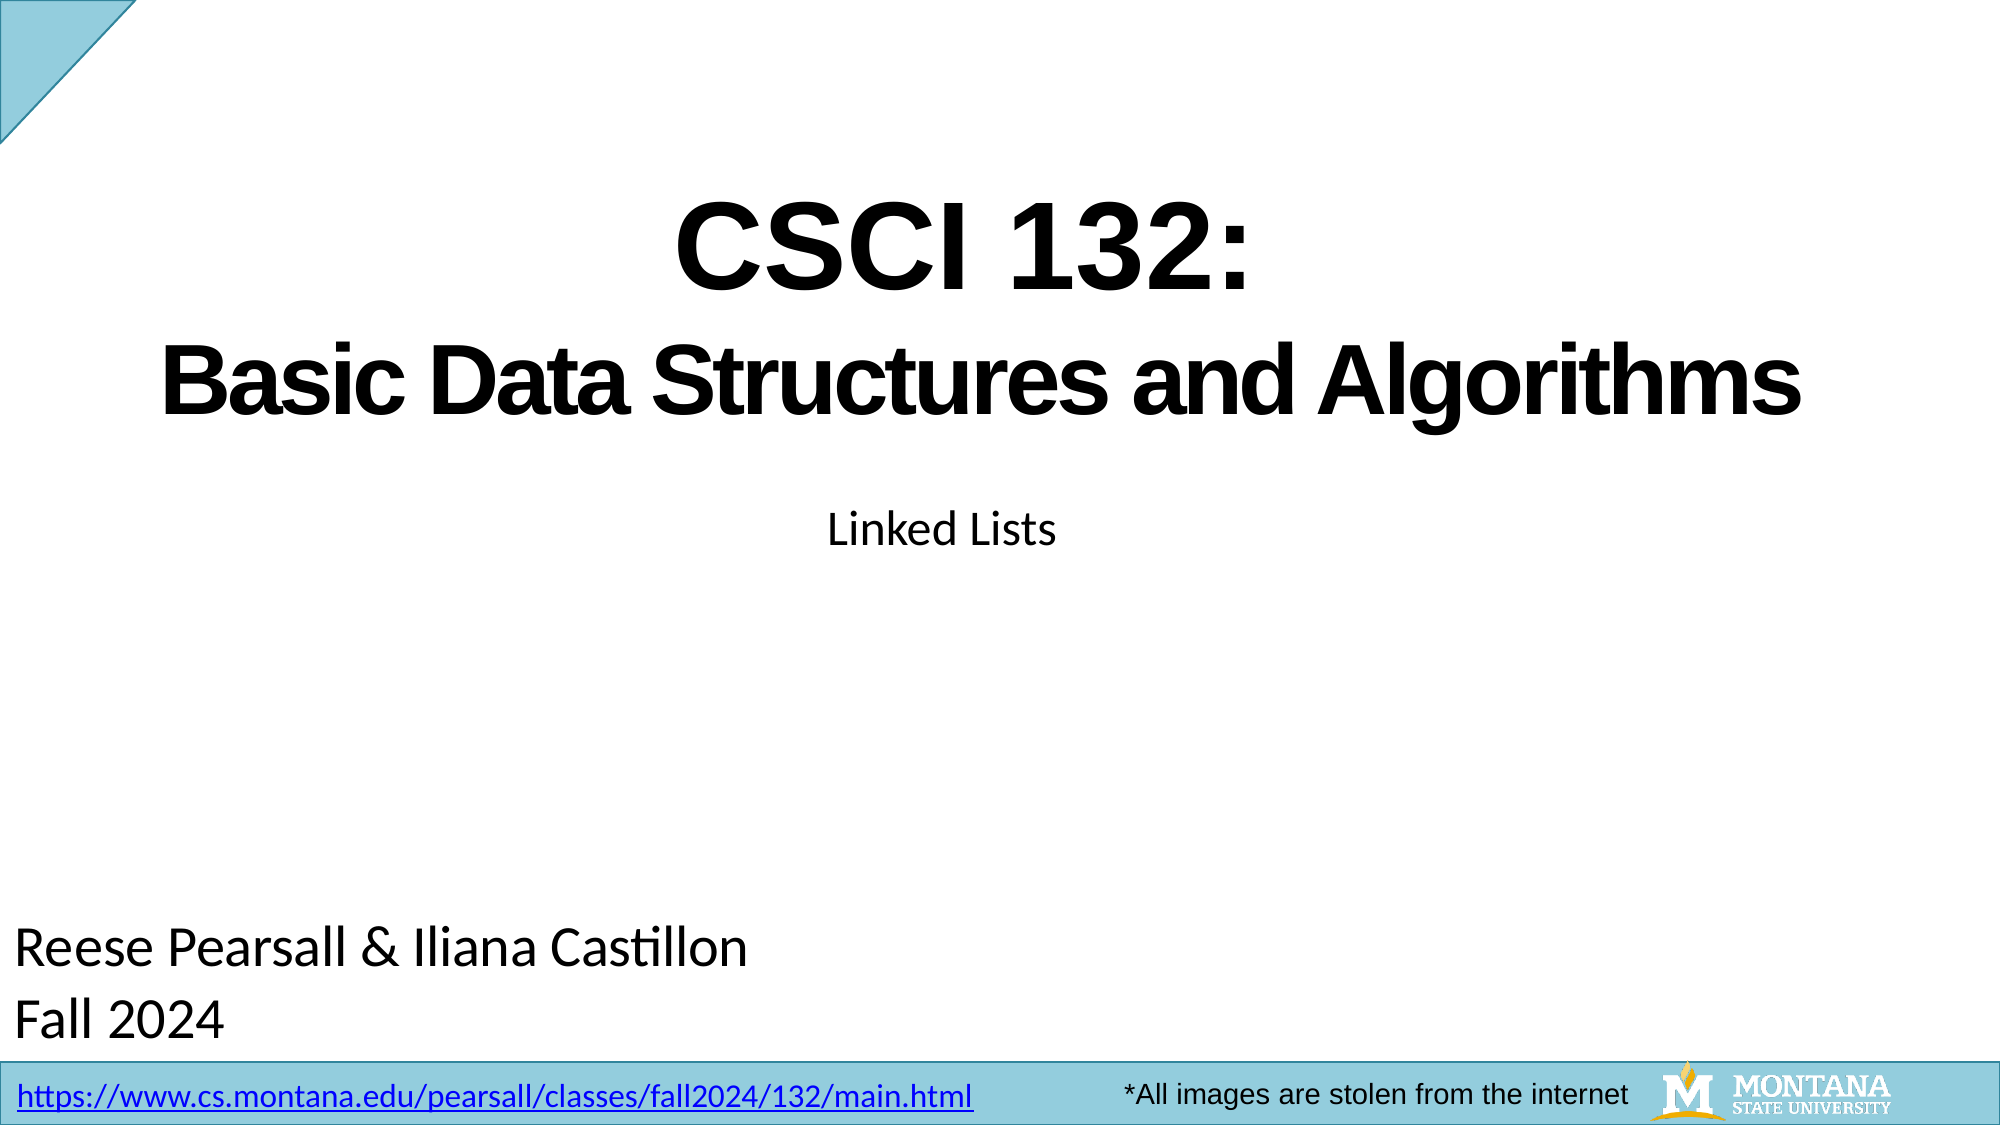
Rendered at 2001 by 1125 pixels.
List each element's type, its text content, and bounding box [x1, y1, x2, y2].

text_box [0, 1060, 1647, 1125]
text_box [1892, 1060, 2000, 1125]
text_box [0, 0, 137, 145]
text_box Linked Lists [825, 493, 1839, 556]
text_box Reese Pearsall & Iliana Castillon Fall 2024 [12, 905, 1914, 1051]
picture [1649, 1060, 1892, 1122]
title CSCI 132: Basic Data Structures and Algorithms [87, 162, 1875, 435]
